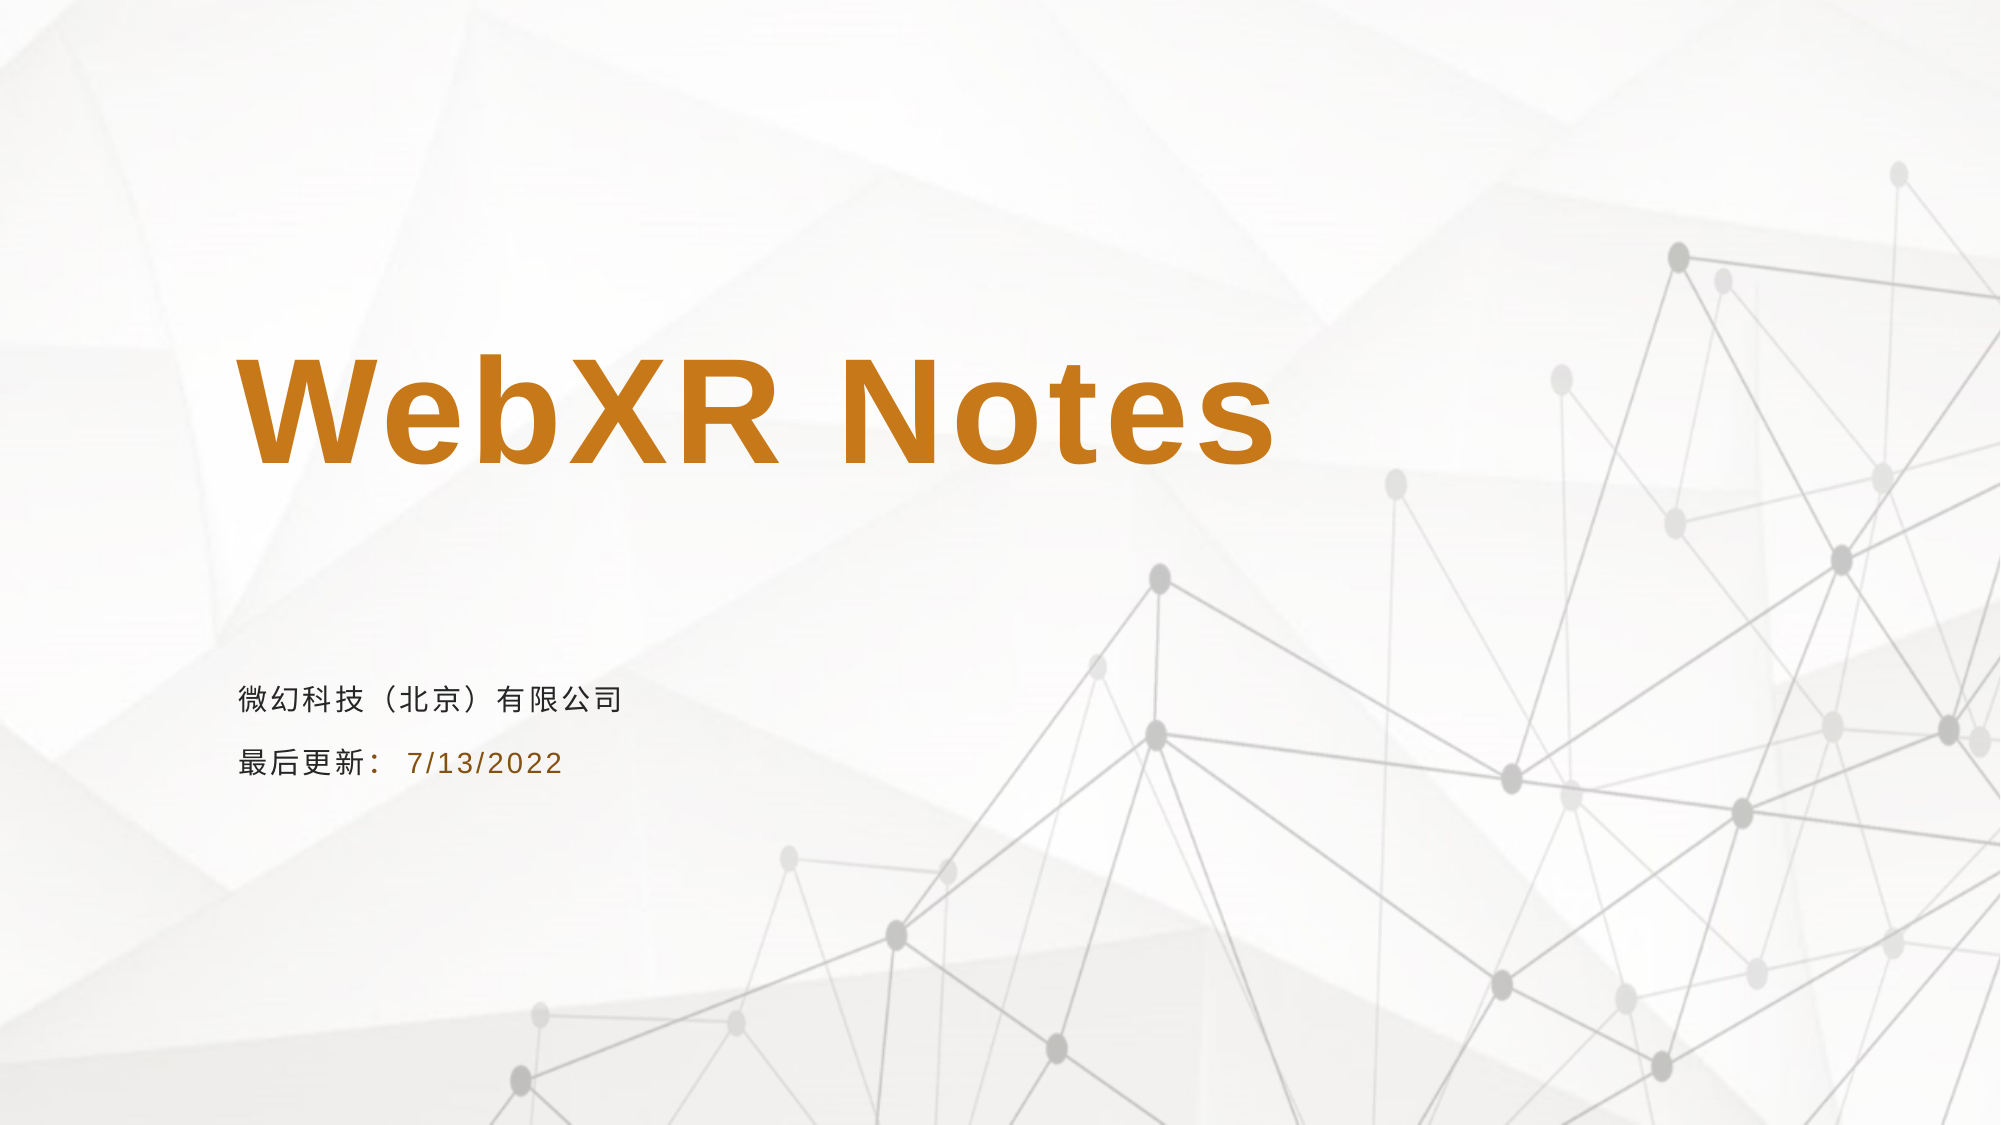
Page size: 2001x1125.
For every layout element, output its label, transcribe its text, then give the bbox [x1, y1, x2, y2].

list 微幻科技（北京）有限公司 最后更新：7/13/2022 [221, 655, 694, 799]
title WebXR Notes [221, 262, 1777, 502]
picture [0, 0, 2001, 1125]
